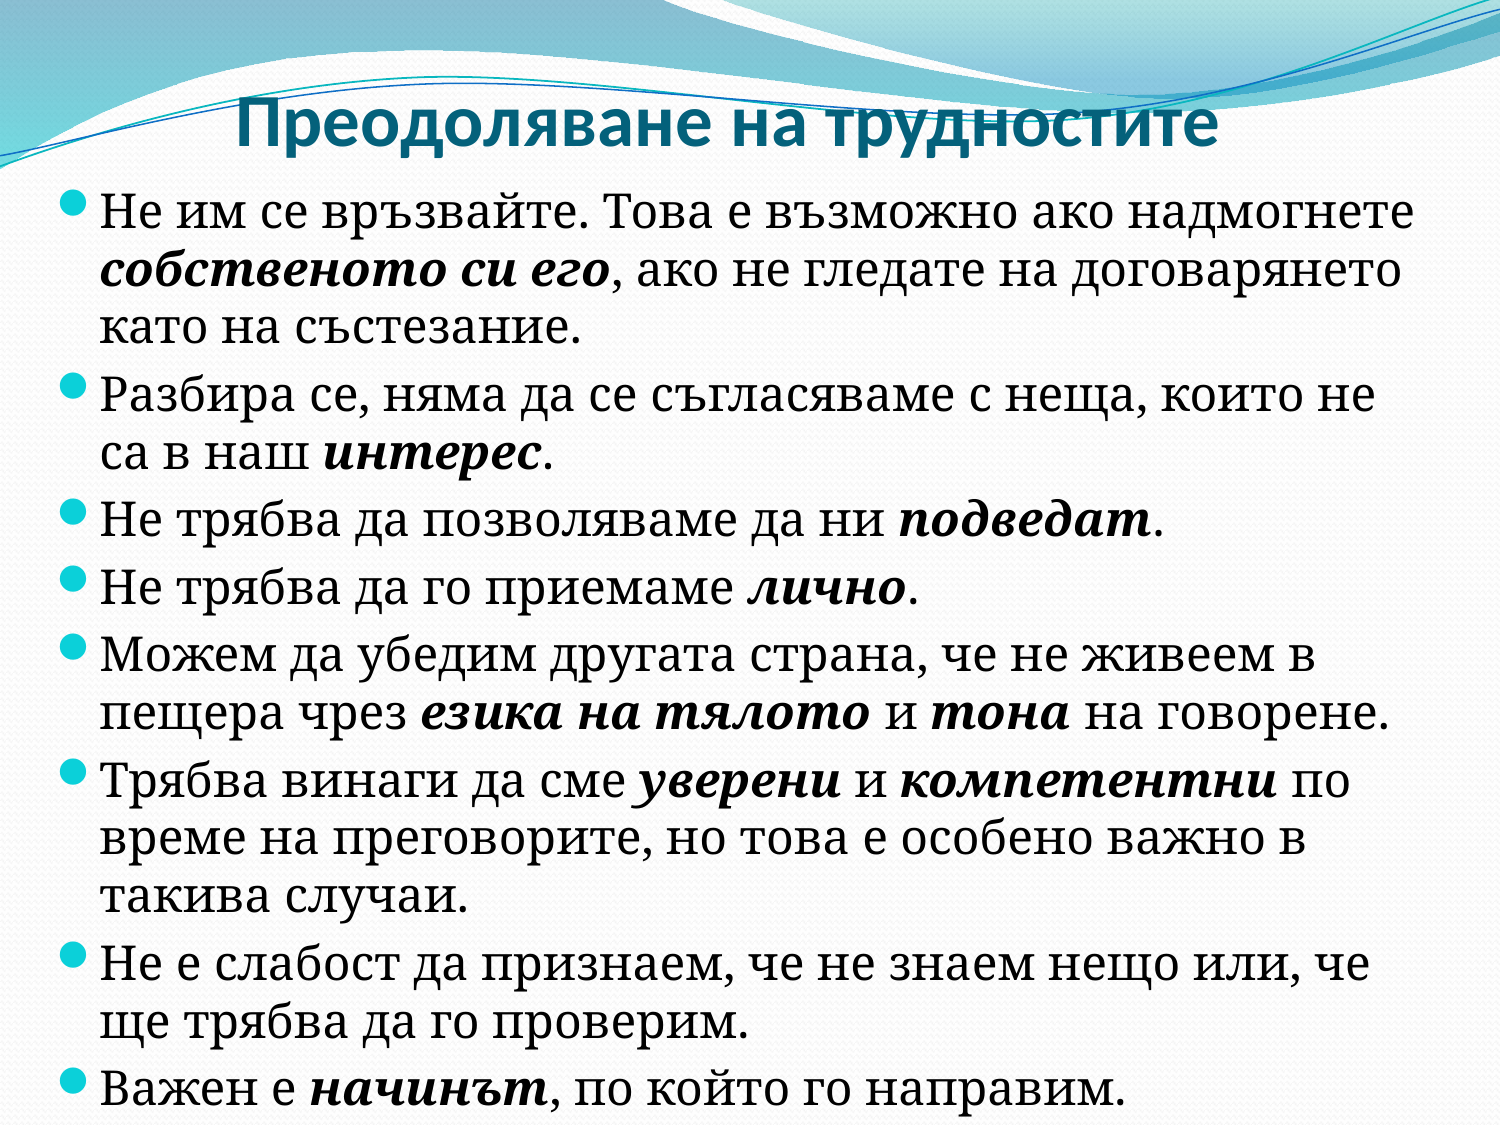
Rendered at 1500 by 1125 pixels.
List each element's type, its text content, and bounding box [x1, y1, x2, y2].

title Преодоляване на трудностите [53, 66, 1404, 162]
list Не им се връзвайте. Това е възможно ако надмогнете собственото си его, ако не гледате на договарянето като на състезание. Разбира се, няма да се съгласяваме с неща, които не са в наш интерес. Не трябва да позволяваме да ни подведат. Не трябва да го приемаме лично. Можем да убедим другата страна, че не живеем в пещера чрез езика на тялото и тона на говорене. Трябва винаги да сме уверени и компетентни по време на преговорите, но това е особено важно в такива случаи. Не е слабост да признаем, че не знаем нещо или, че ще трябва да го проверим. Важен е начинът, по който го направим. [41, 172, 1454, 1125]
